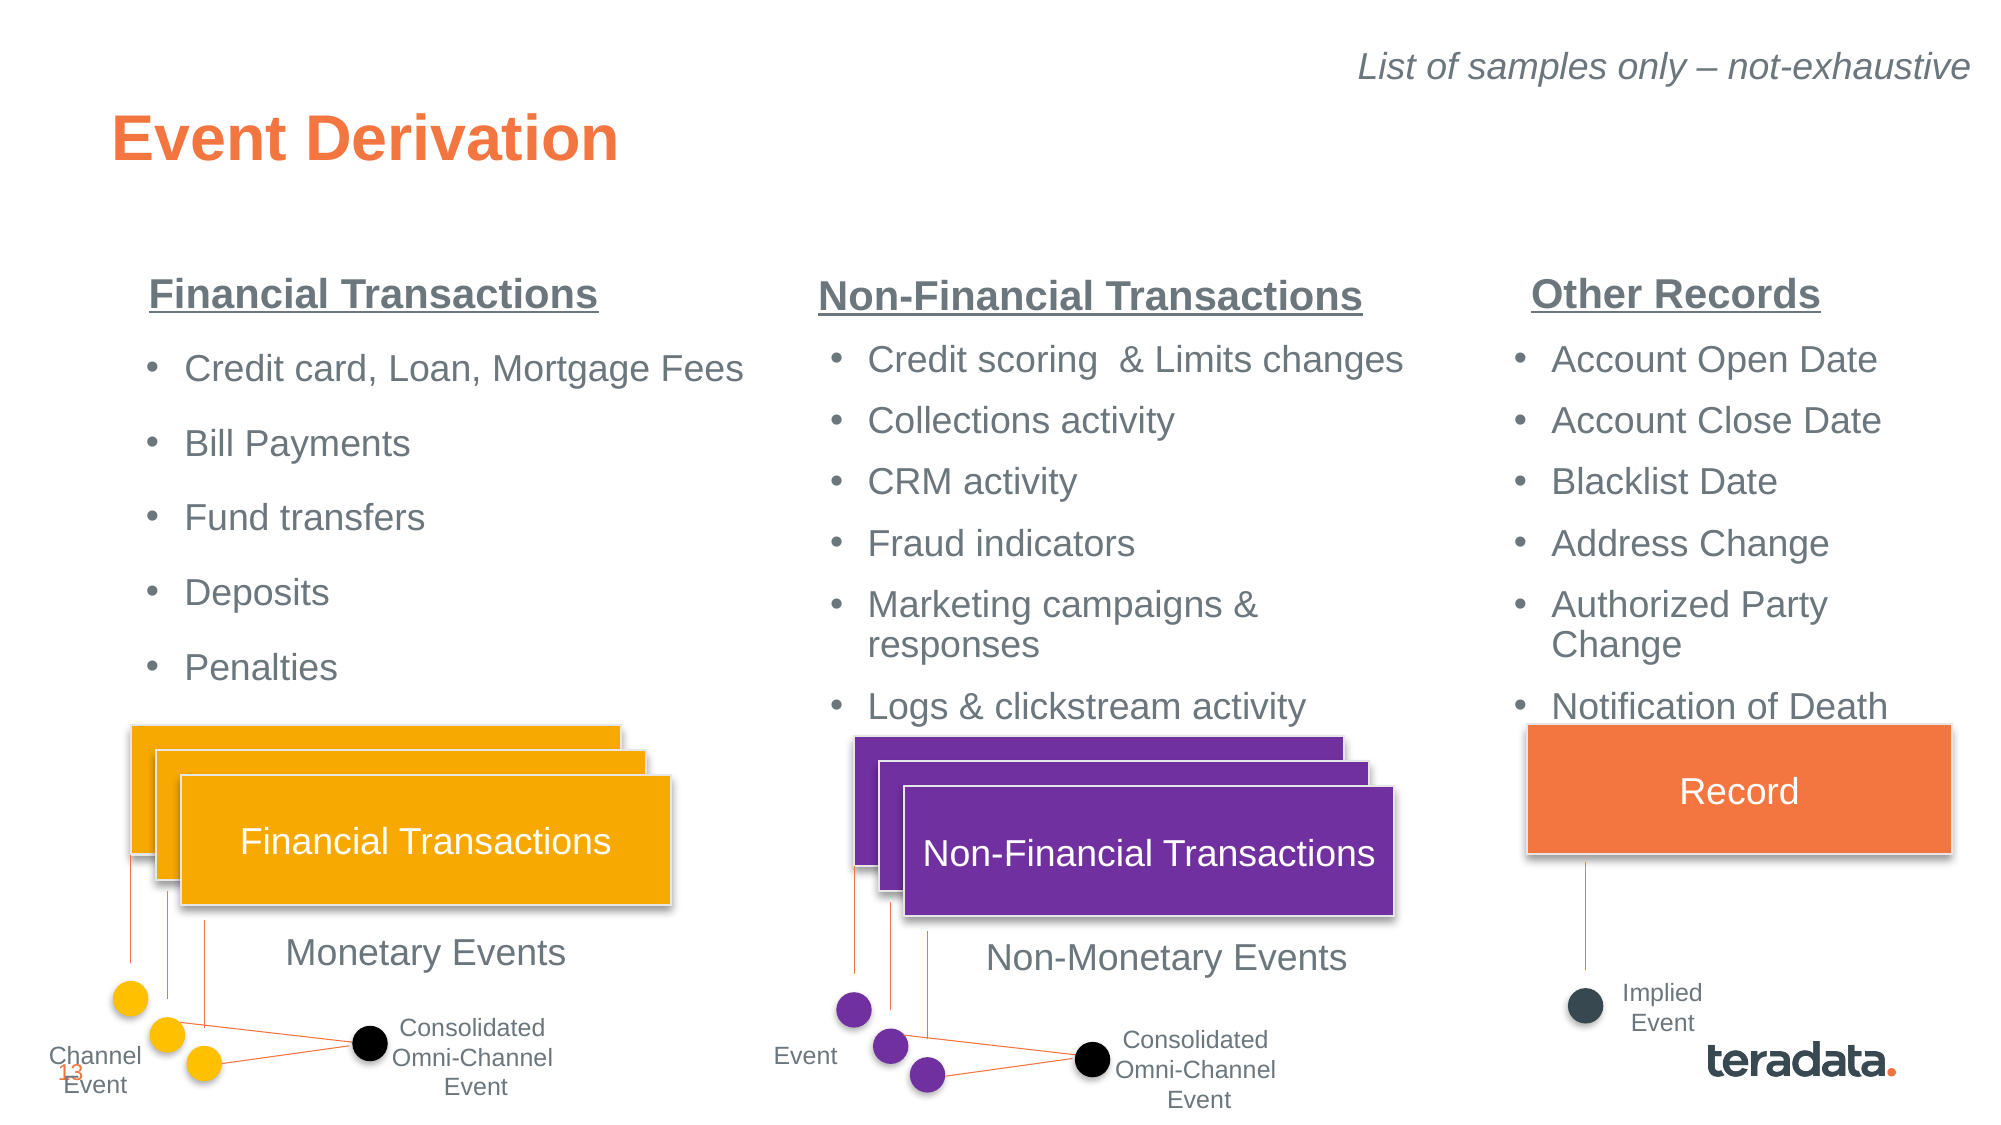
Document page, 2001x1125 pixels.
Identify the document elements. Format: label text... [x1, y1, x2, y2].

text_box Financial Transactions [133, 259, 614, 325]
text_box Non-Financial Transactions [803, 261, 1379, 327]
text_box Financial Transactions [180, 774, 672, 906]
text_box Implied Event [1607, 969, 1718, 1044]
text_box Record [1526, 723, 1953, 855]
text_box Monetary Events [270, 920, 582, 980]
text_box Transactions [155, 749, 647, 881]
text_box Non-Monetary Events [971, 925, 1363, 986]
text_box Transactions [130, 724, 622, 856]
text_box [835, 991, 873, 1029]
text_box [180, 1022, 356, 1043]
list Credit card, Loan, Mortgage Fees Bill Payments Fund transfers Deposits Penalties [130, 327, 815, 801]
text_box [111, 979, 150, 1018]
text_box [185, 1044, 223, 1083]
text_box Consolidated Omni-Channel Event [1048, 1016, 1351, 1121]
text_box Transactions [878, 760, 1370, 892]
text_box [908, 1056, 946, 1094]
text_box List of samples only – not-exhaustive [1343, 34, 1987, 95]
text_box Consolidated Omni-Channel Event [324, 1003, 627, 1109]
text_box [1073, 1040, 1112, 1079]
text_box Other Records [1516, 259, 1836, 325]
text_box [149, 1016, 185, 1054]
title Event Derivation [96, 64, 1822, 183]
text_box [945, 1058, 1073, 1077]
text_box Non-Financial Transactions [903, 785, 1395, 917]
text_box Event [758, 1032, 853, 1077]
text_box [221, 1045, 350, 1064]
text_box Transactions [853, 735, 1345, 867]
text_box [903, 1035, 1080, 1056]
text_box Credit scoring & Limits changes Collections activity CRM activity Fraud indicators Marketing campaigns & responses Logs & clickstream activity [814, 332, 1451, 806]
text_box [1566, 987, 1605, 1025]
text_box Channel Event [33, 1031, 157, 1107]
text_box [871, 1027, 907, 1065]
text_box Account Open Date Account Close Date Blacklist Date Address Change Authorized Party Change Notification of Death [1498, 332, 1953, 806]
picture [1708, 1041, 1896, 1077]
